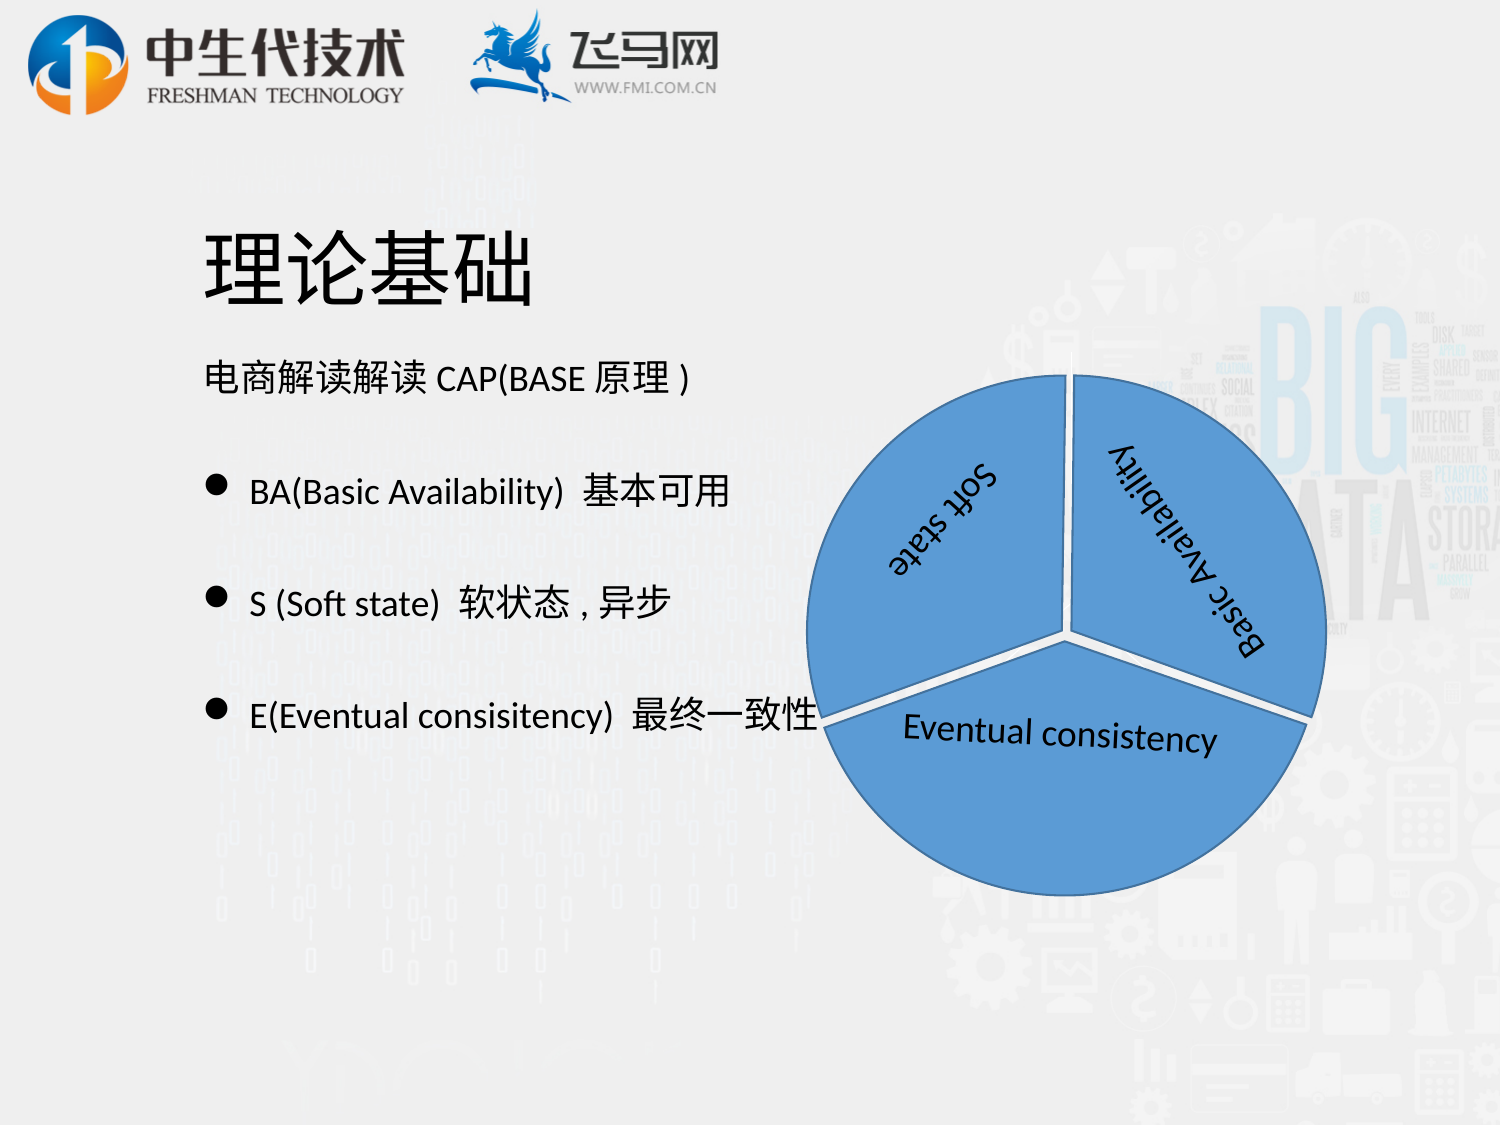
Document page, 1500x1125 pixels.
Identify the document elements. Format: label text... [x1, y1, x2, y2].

text_box Soft state [805, 374, 1067, 719]
title 理论基础 [187, 184, 1313, 327]
subtitle 电商解读解读CAP(BASE原理) BA(Basic Availability) 基本可用 S (Soft state) 软状态,异步 E(Eventual consisitency) 最终一致性 [187, 352, 1313, 1031]
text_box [1071, 603, 1269, 778]
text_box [874, 603, 1071, 778]
text_box Eventual consistency [823, 708, 1308, 897]
text_box Basic Availability [1072, 374, 1328, 719]
picture [0, 0, 1500, 1125]
